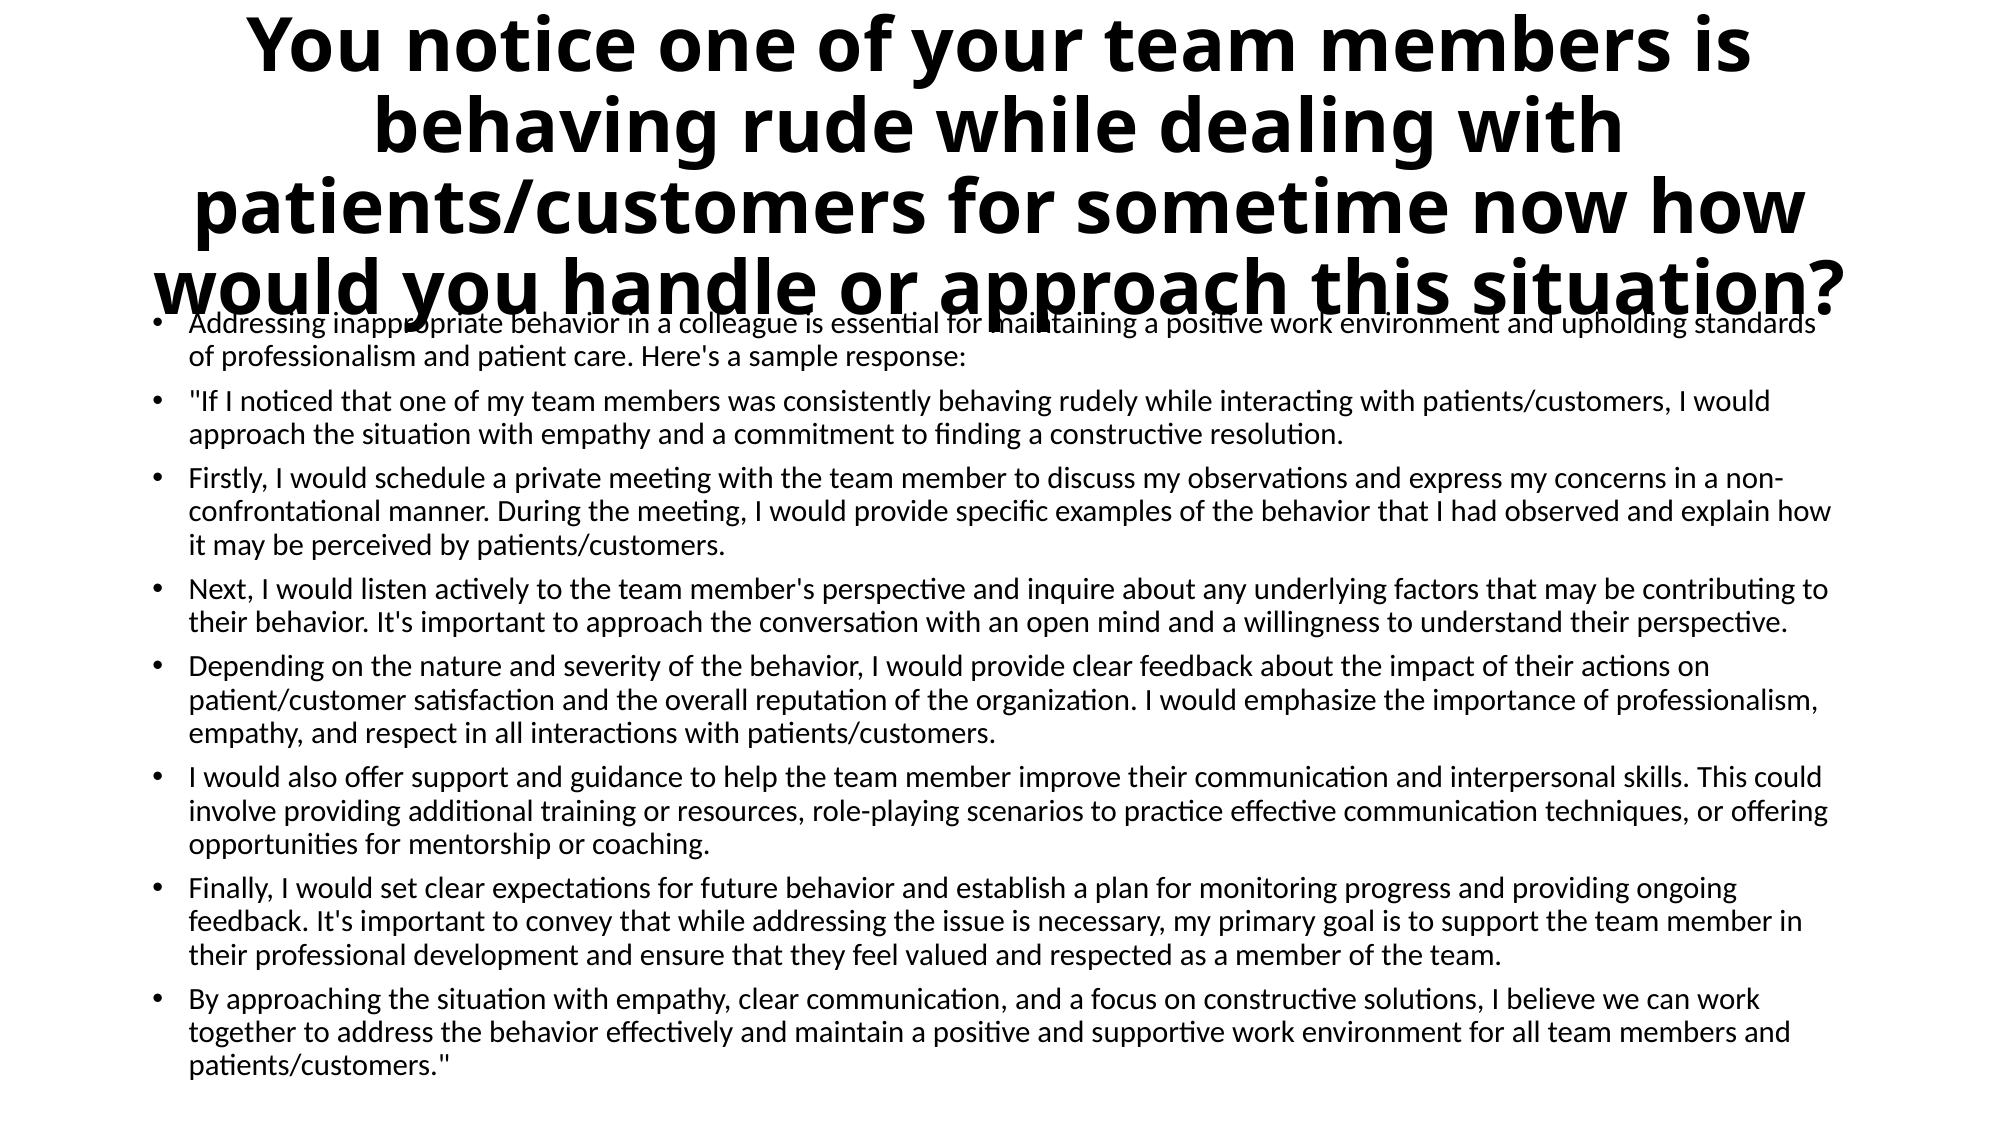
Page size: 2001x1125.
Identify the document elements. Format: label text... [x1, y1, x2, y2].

title You notice one of your team members is behaving rude while dealing with patients/customers for sometime now how would you handle or approach this situation? [137, 59, 1863, 278]
list Addressing inappropriate behavior in a colleague is essential for maintaining a positive work environment and upholding standards of professionalism and patient care. Here's a sample response: "If I noticed that one of my team members was consistently behaving rudely while interacting with patients/customers, I would approach the situation with empathy and a commitment to finding a constructive resolution. Firstly, I would schedule a private meeting with the team member to discuss my observations and express my concerns in a non-confrontational manner. During the meeting, I would provide specific examples of the behavior that I had observed and explain how it may be perceived by patients/customers. Next, I would listen actively to the team member's perspective and inquire about any underlying factors that may be contributing to their behavior. It's important to approach the conversation with an open mind and a willingness to understand their perspective. Depending on the nature and severity of the behavior, I would provide clear feedback about the impact of their actions on patient/customer satisfaction and the overall reputation of the organization. I would emphasize the importance of professionalism, empathy, and respect in all interactions with patients/customers. I would also offer support and guidance to help the team member improve their communication and interpersonal skills. This could involve providing additional training or resources, role-playing scenarios to practice effective communication techniques, or offering opportunities for mentorship or coaching. Finally, I would set clear expectations for future behavior and establish a plan for monitoring progress and providing ongoing feedback. It's important to convey that while addressing the issue is necessary, my primary goal is to support the team member in their professional development and ensure that they feel valued and respected as a member of the team. By approaching the situation with empathy, clear communication, and a focus on constructive solutions, I believe we can work together to address the behavior effectively and maintain a positive and supportive work environment for all team members and patients/customers." [137, 299, 1863, 1125]
